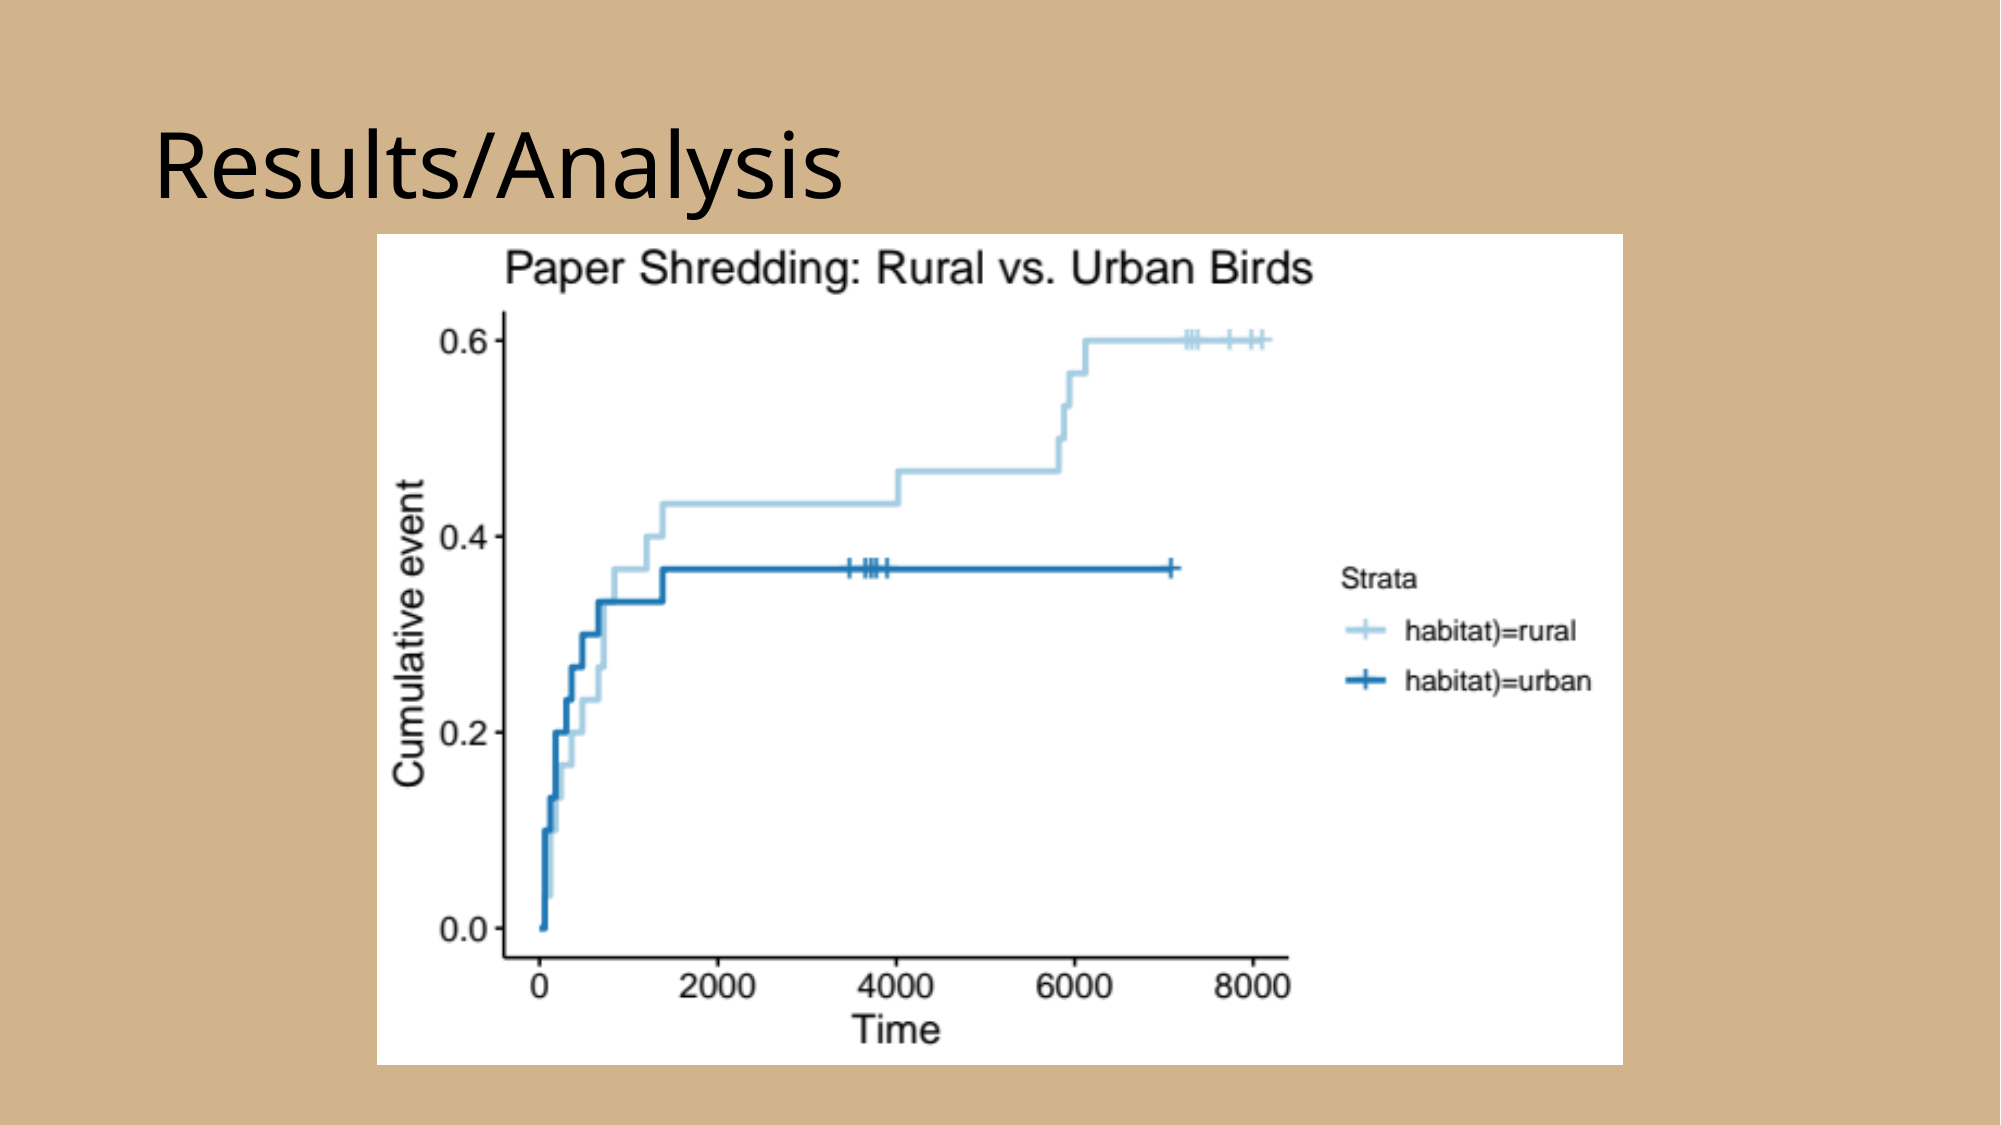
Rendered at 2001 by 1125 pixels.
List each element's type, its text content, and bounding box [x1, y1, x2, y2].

title Results/Analysis [137, 59, 1863, 278]
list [377, 234, 1623, 1066]
